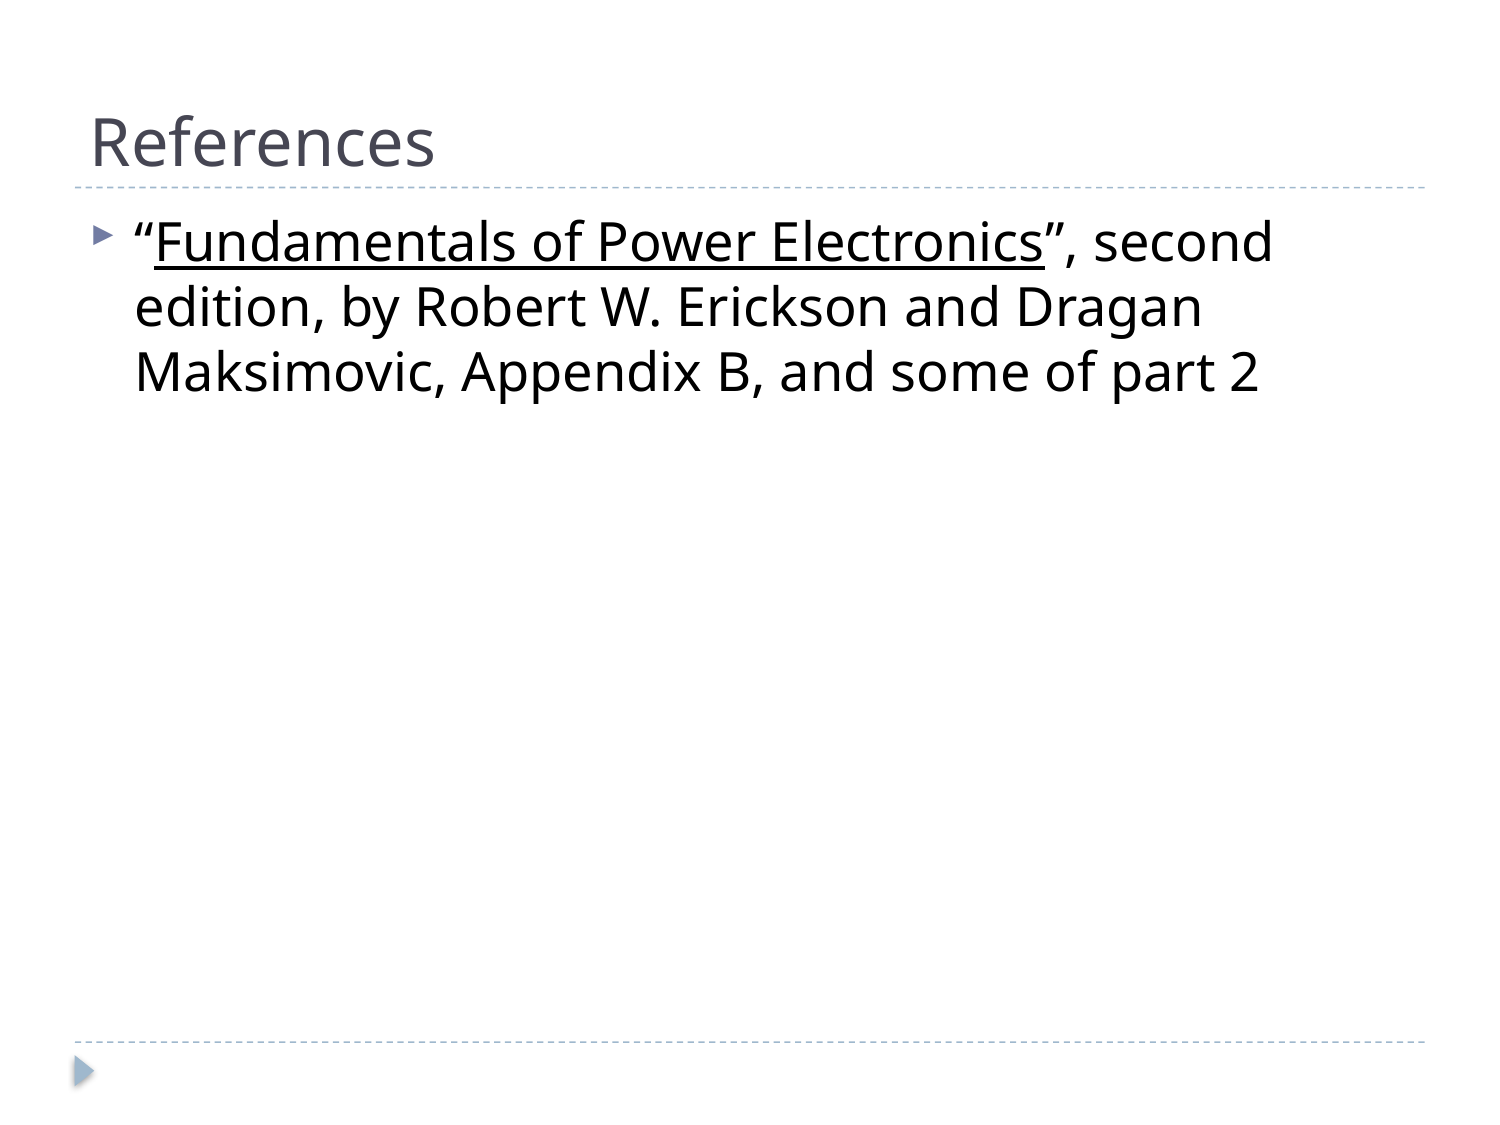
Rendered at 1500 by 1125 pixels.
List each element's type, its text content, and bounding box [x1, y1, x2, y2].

title References [75, 24, 1425, 188]
list “Fundamentals of Power Electronics”, second edition, by Robert W. Erickson and Dragan Maksimovic, Appendix B, and some of part 2 [75, 200, 1425, 1010]
